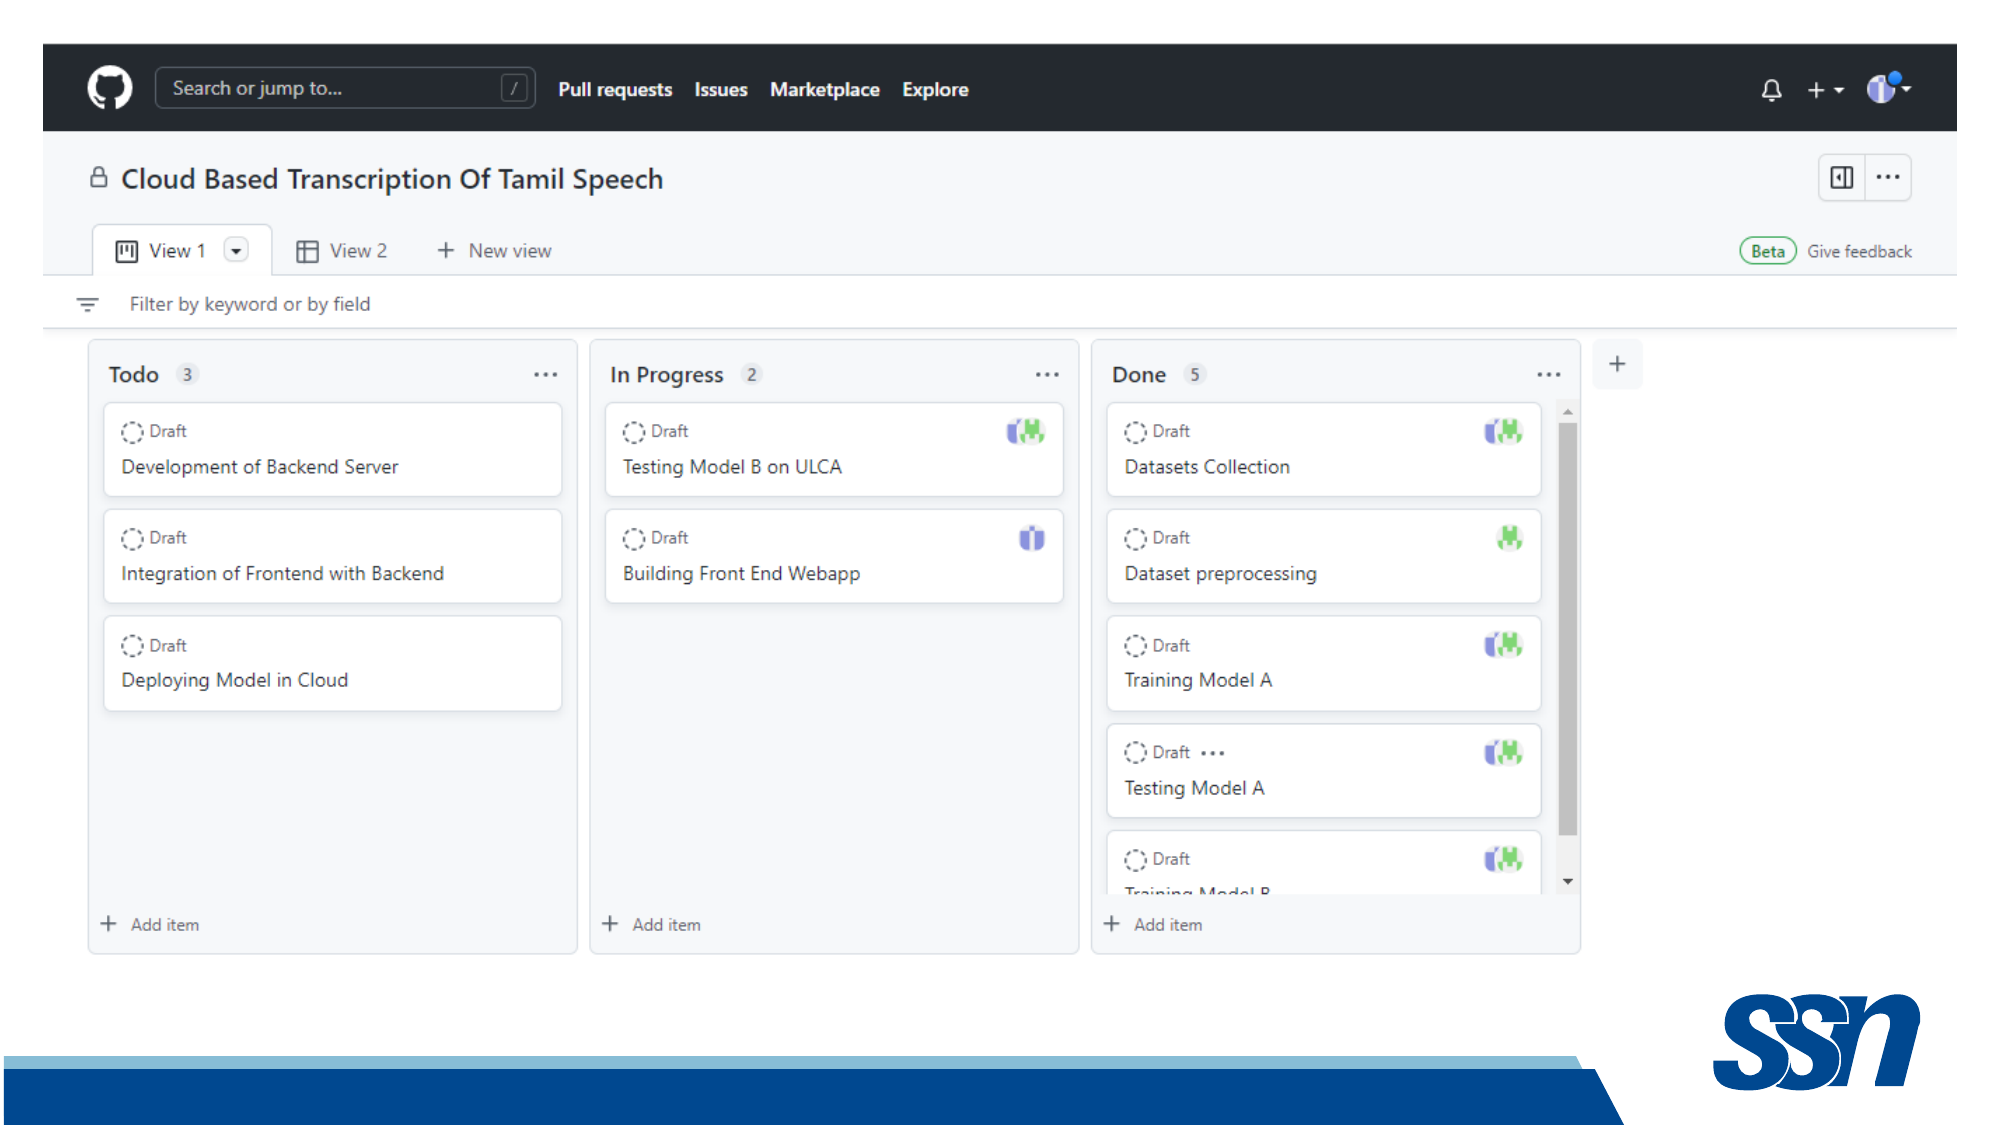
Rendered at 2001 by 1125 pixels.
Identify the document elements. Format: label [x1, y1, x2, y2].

picture [43, 43, 1957, 966]
